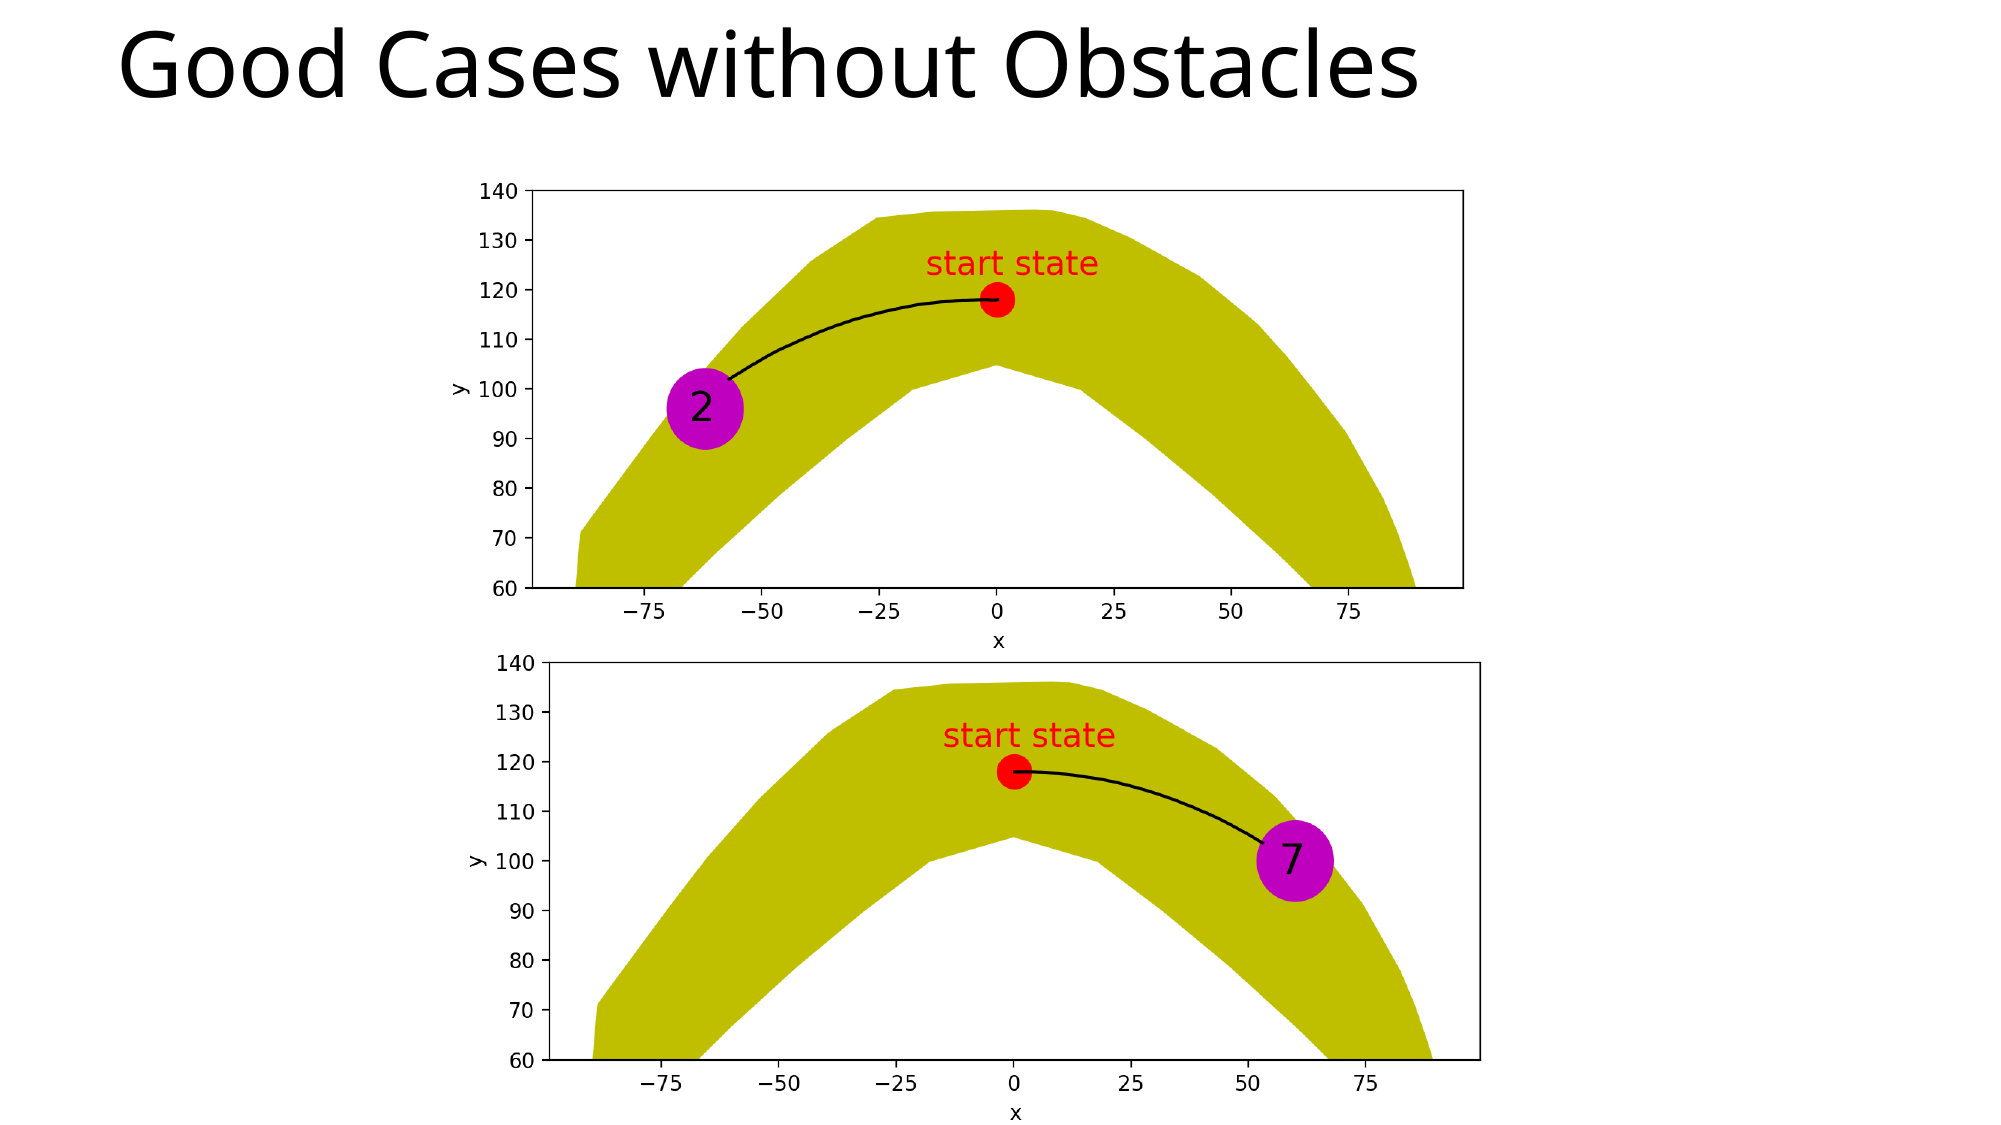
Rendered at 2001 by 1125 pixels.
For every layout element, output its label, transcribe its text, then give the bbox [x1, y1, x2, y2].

title Good Cases without Obstacles [101, 0, 1827, 177]
picture [382, 127, 1600, 1125]
